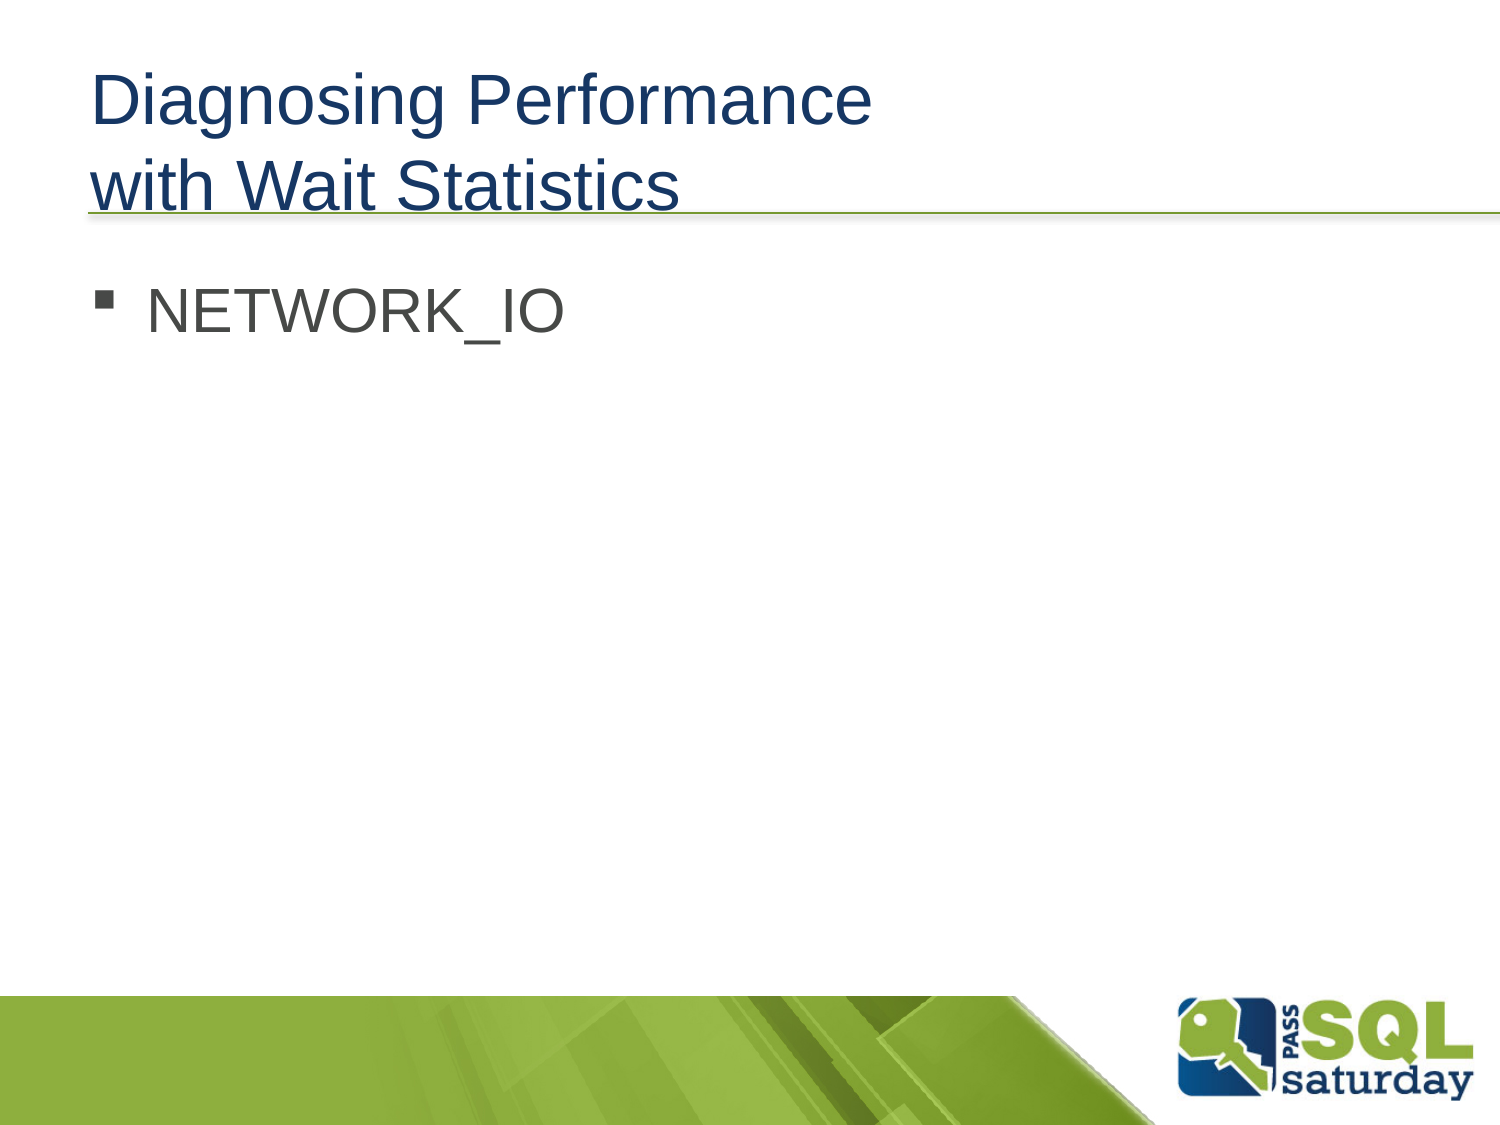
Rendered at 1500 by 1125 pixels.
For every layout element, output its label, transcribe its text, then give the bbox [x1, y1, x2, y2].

title Diagnosing Performance with Wait Statistics [75, 45, 1425, 233]
picture [0, 969, 1483, 1125]
list NETWORK_IO [75, 262, 1425, 1005]
